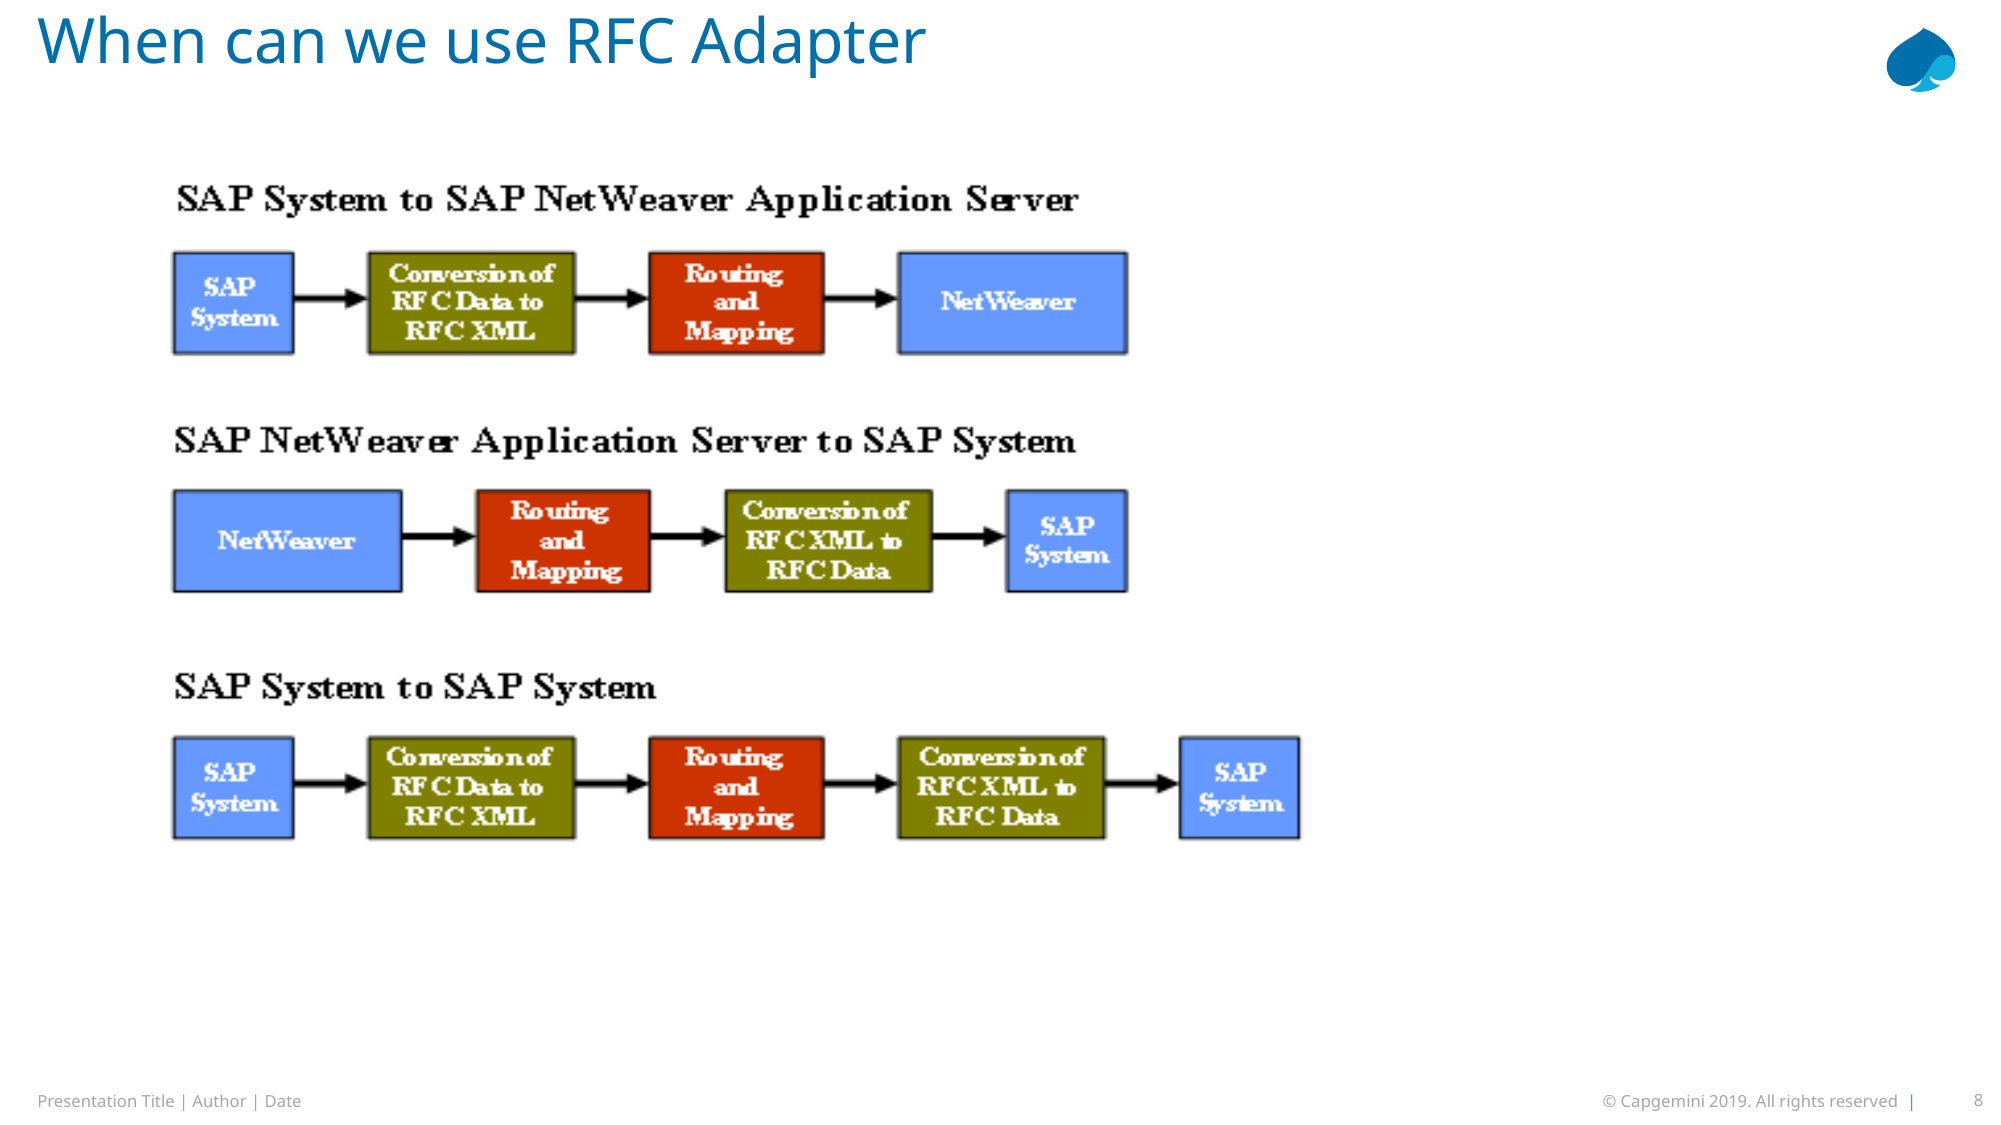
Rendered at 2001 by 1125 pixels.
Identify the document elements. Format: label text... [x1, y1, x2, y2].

picture [87, 124, 1388, 950]
title When can we use RFC Adapter [37, 12, 1863, 150]
